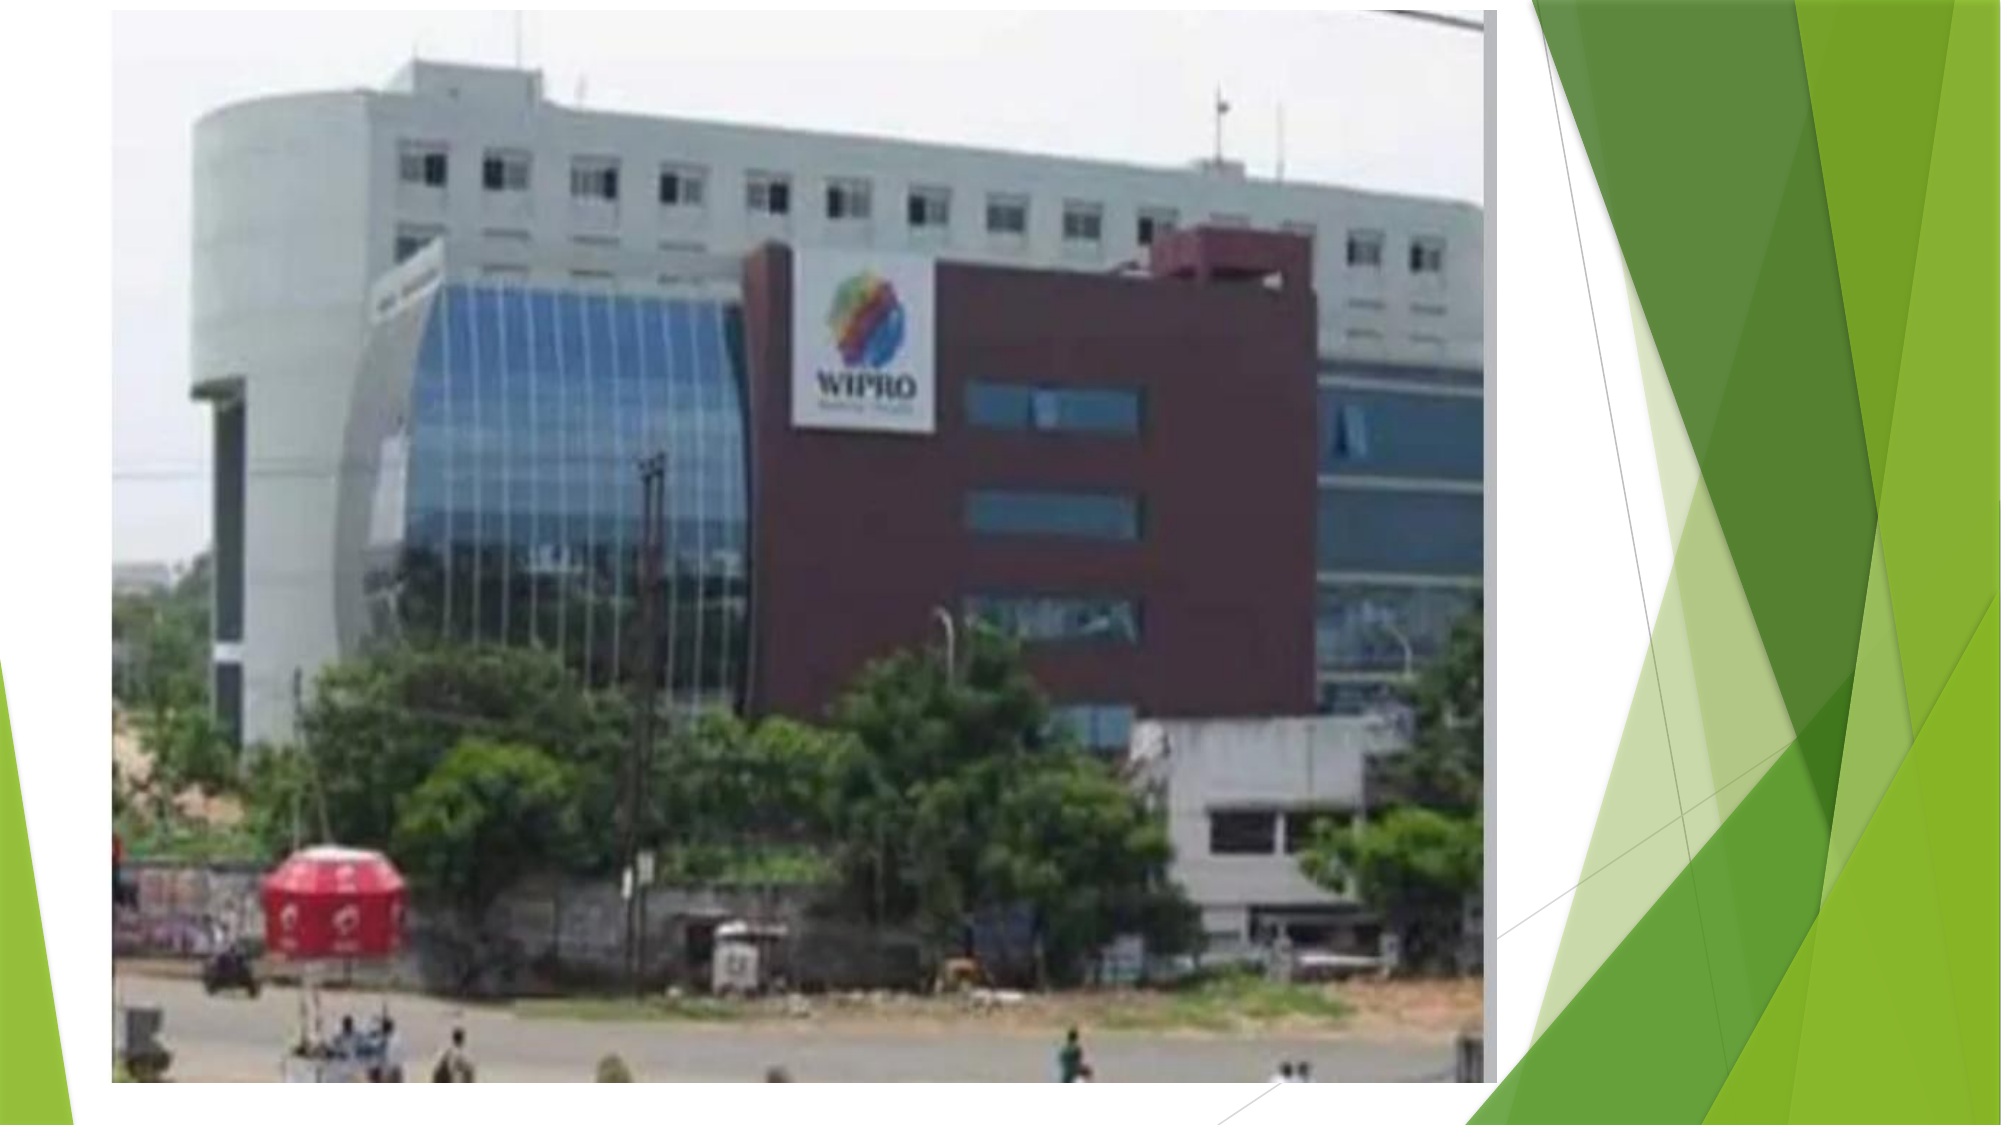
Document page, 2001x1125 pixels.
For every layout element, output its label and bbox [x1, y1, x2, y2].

list [85, 9, 1497, 1083]
